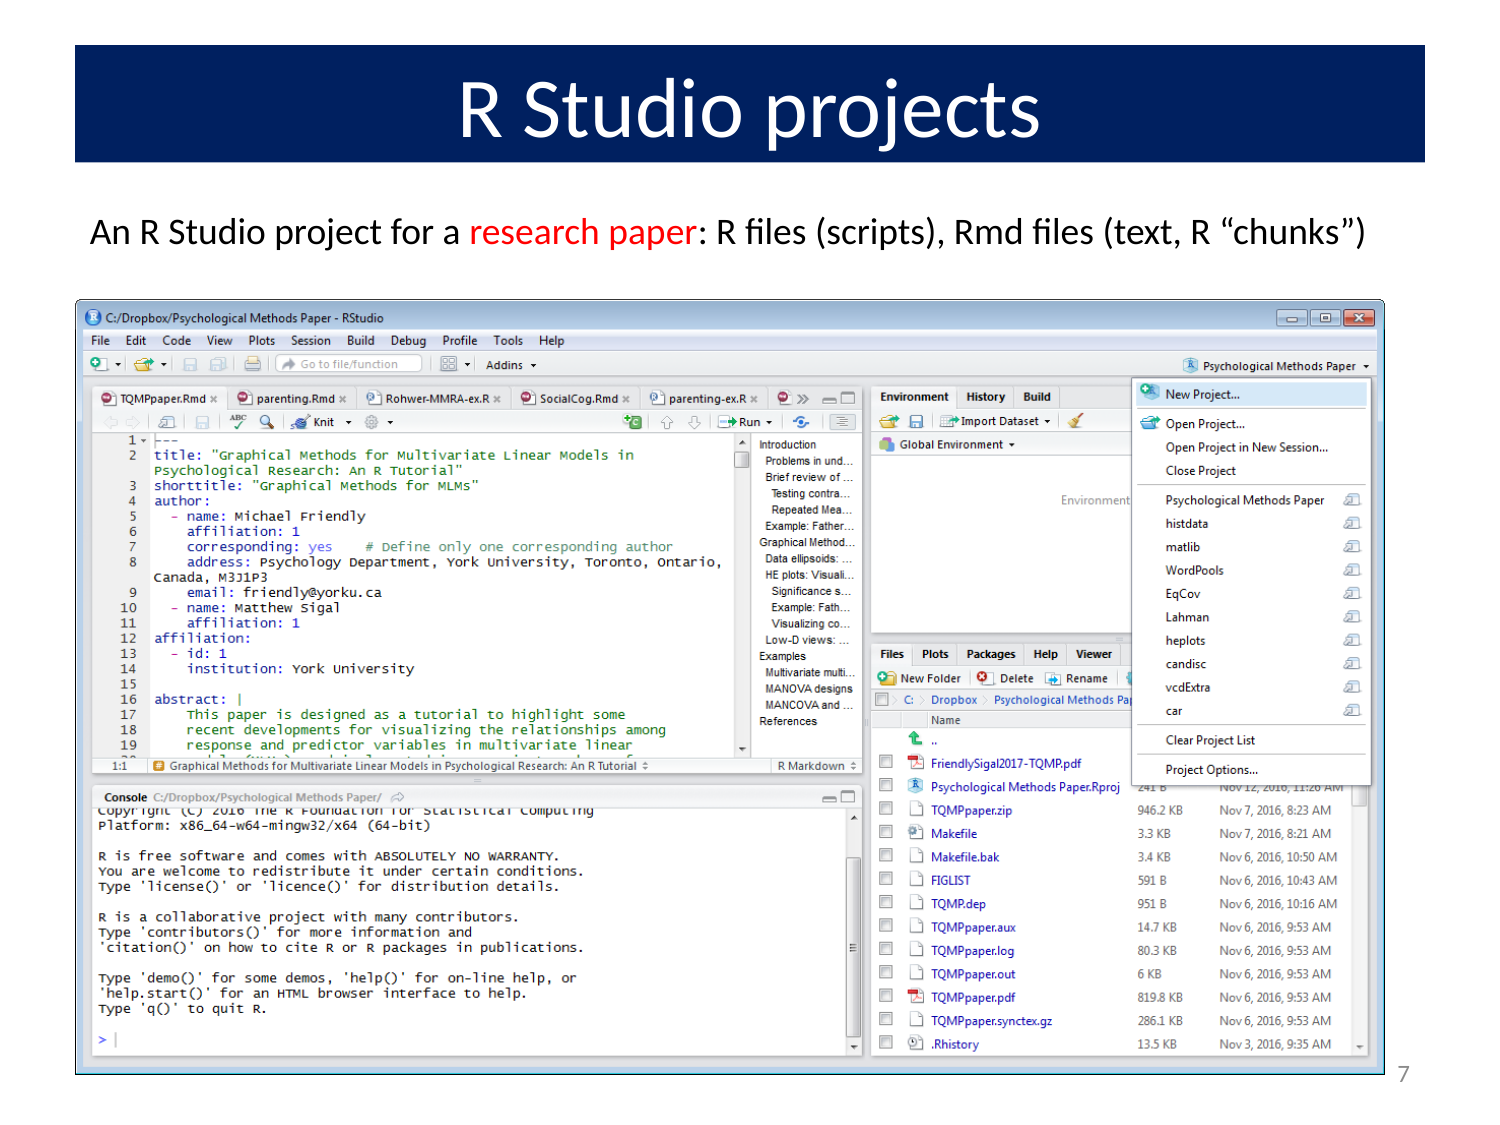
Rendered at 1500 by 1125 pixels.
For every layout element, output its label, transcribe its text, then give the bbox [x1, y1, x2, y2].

title R Studio projects [75, 45, 1425, 163]
picture [74, 299, 1386, 1075]
slide_number 7 [1074, 1042, 1425, 1103]
text_box An R Studio project for a research paper: R files (scripts), Rmd files (text, R “chunks”) [74, 199, 1438, 260]
